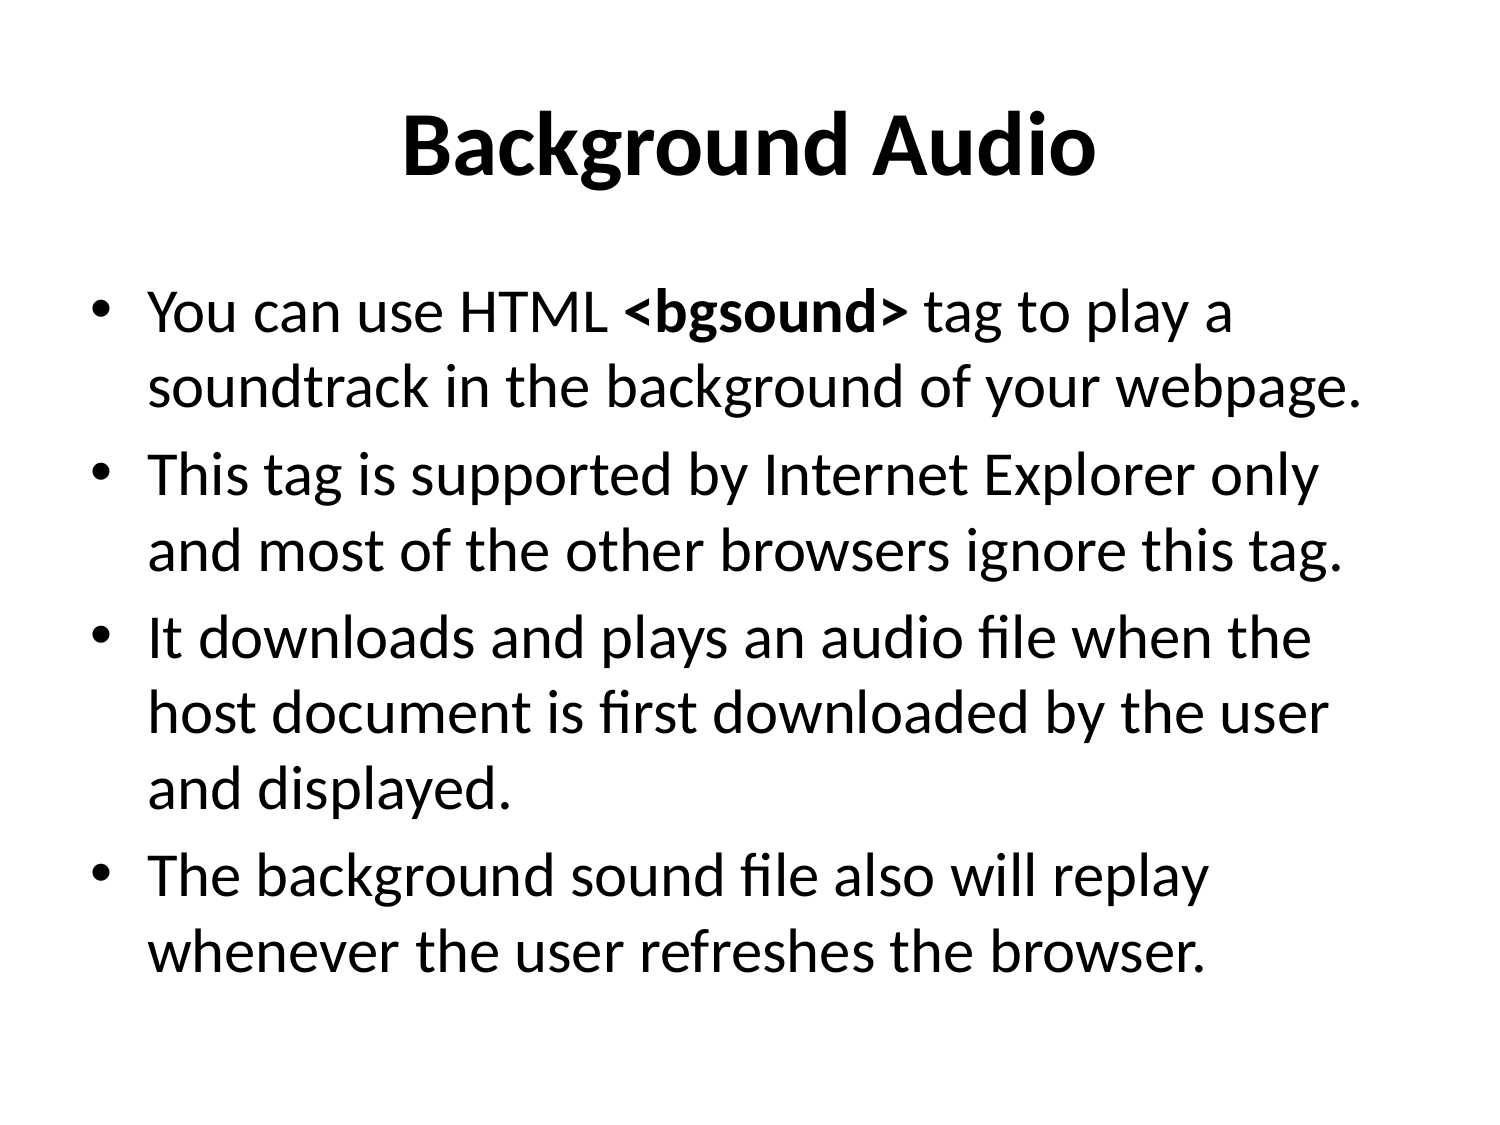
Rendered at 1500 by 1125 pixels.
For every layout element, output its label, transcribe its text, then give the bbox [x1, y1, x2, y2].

list You can use HTML <bgsound> tag to play a soundtrack in the background of your webpage. This tag is supported by Internet Explorer only and most of the other browsers ignore this tag. It downloads and plays an audio file when the host document is first downloaded by the user and displayed. The background sound file also will replay whenever the user refreshes the browser. [75, 262, 1425, 1005]
title Background Audio [75, 45, 1425, 233]
